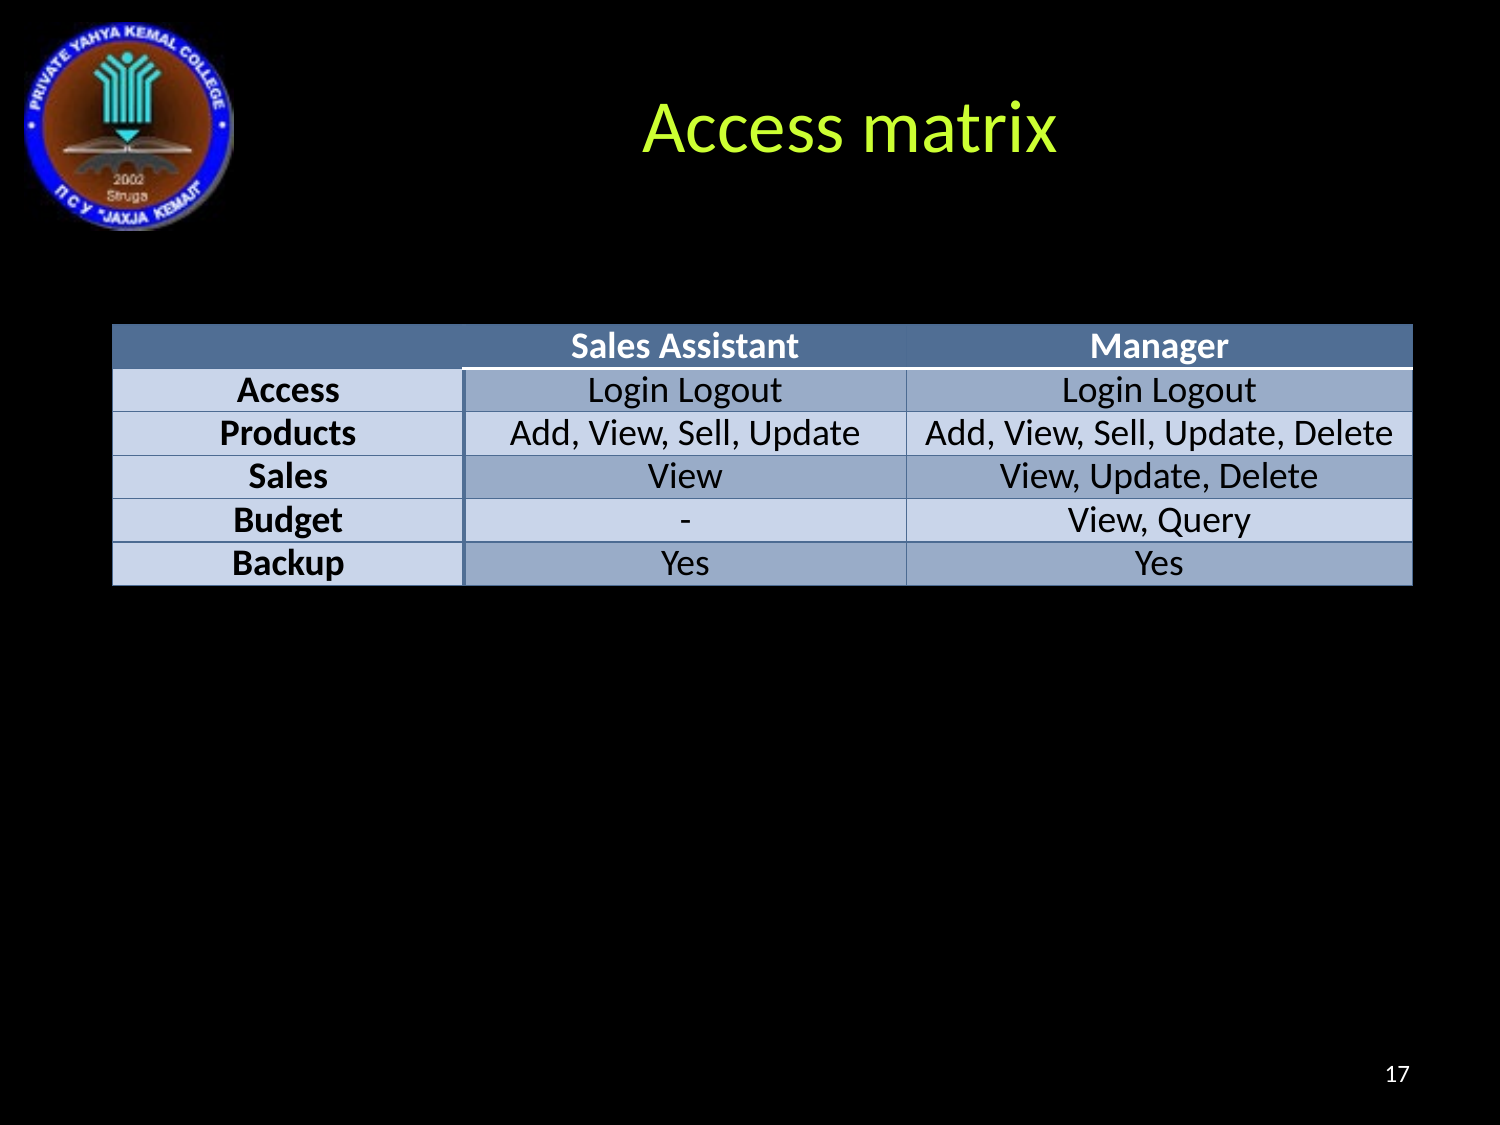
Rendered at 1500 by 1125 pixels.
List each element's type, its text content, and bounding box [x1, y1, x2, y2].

table_cell Yes [907, 543, 1412, 585]
table_cell Add, View, Sell, Update [466, 412, 906, 455]
table_cell Access [113, 369, 462, 411]
title Access matrix [249, 45, 1450, 200]
table_cell Backup [113, 543, 462, 585]
table_cell View, Query [907, 499, 1412, 541]
slide_number 17 [1074, 1042, 1425, 1103]
picture [24, 21, 234, 231]
table_cell Budget [113, 499, 462, 541]
table_cell Add, View, Sell, Update, Delete [907, 412, 1412, 455]
table_cell View, Update, Delete [907, 456, 1412, 498]
table_header Sales Assistant [466, 326, 906, 367]
table_cell Login Logout [466, 370, 906, 411]
table_cell - [466, 499, 906, 541]
table_cell Sales [113, 456, 462, 498]
table_cell Yes [466, 543, 906, 585]
table_cell View [466, 456, 906, 498]
table_header Manager [907, 326, 1412, 367]
table_header [113, 326, 462, 368]
table_cell Products [113, 412, 462, 455]
table_cell Login Logout [907, 370, 1412, 411]
